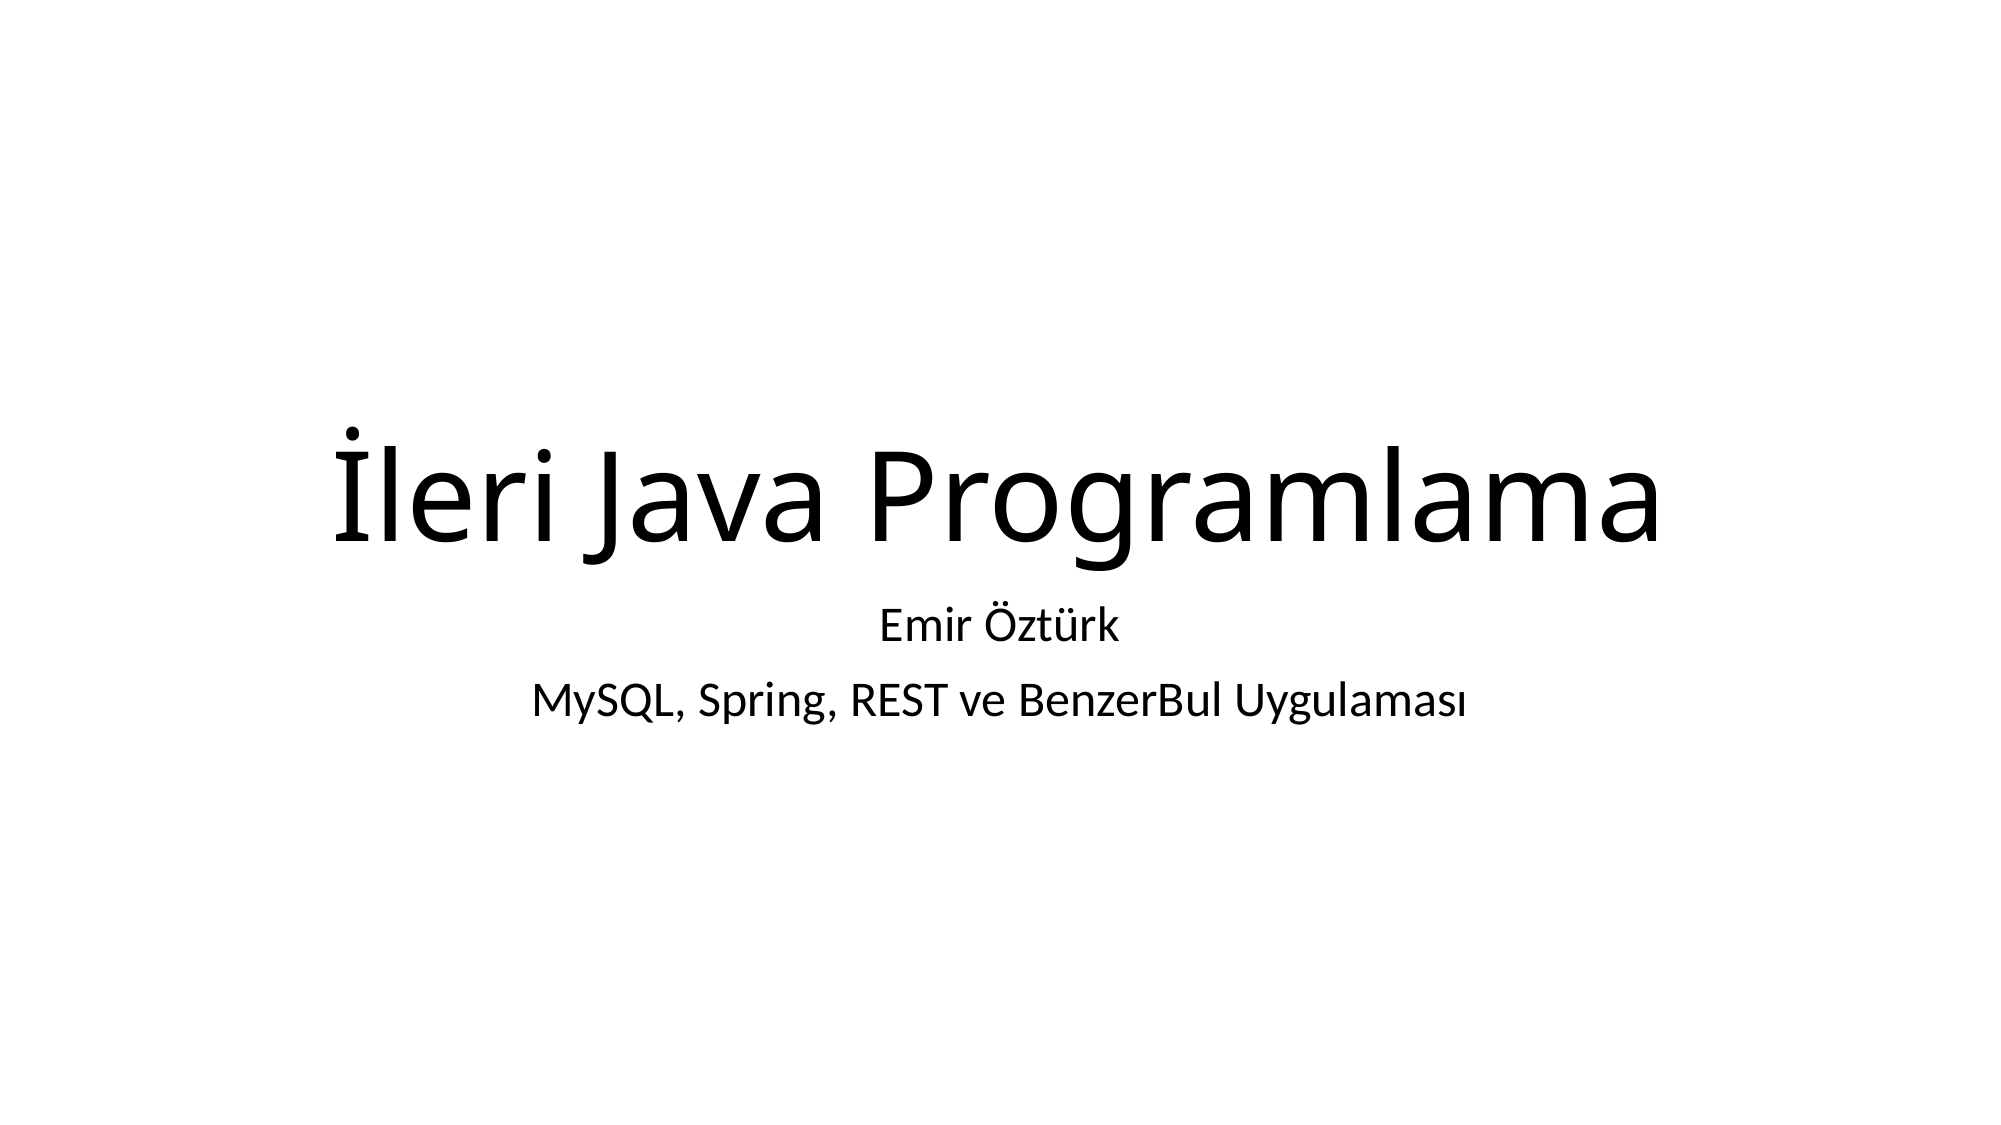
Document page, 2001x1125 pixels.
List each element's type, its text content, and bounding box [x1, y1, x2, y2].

title İleri Java Programlama [249, 184, 1750, 576]
subtitle Emir Öztürk MySQL, Spring, REST ve BenzerBul Uygulaması [249, 590, 1750, 863]
